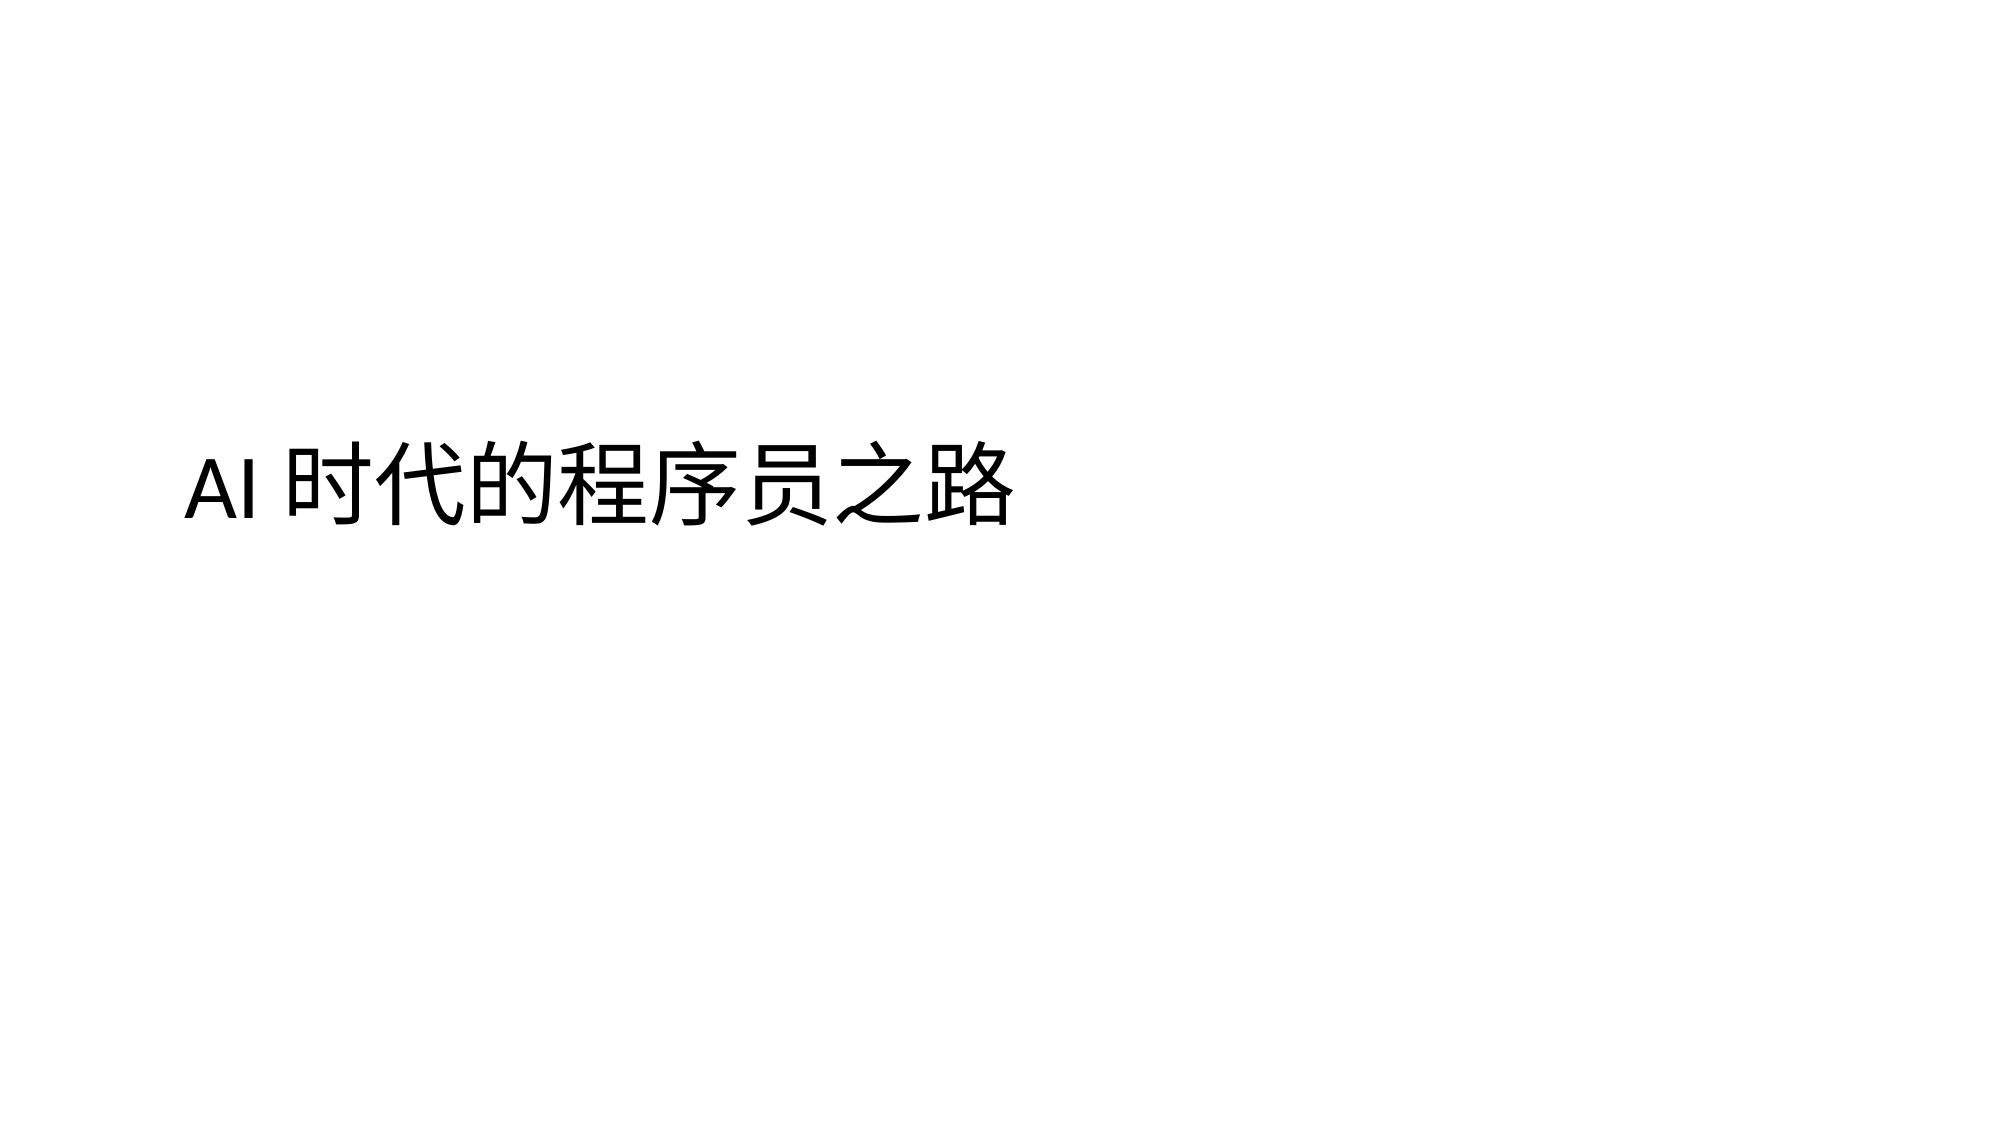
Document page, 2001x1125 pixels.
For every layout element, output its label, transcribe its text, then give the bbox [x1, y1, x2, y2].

title AI时代的程序员之路 [169, 380, 1895, 598]
